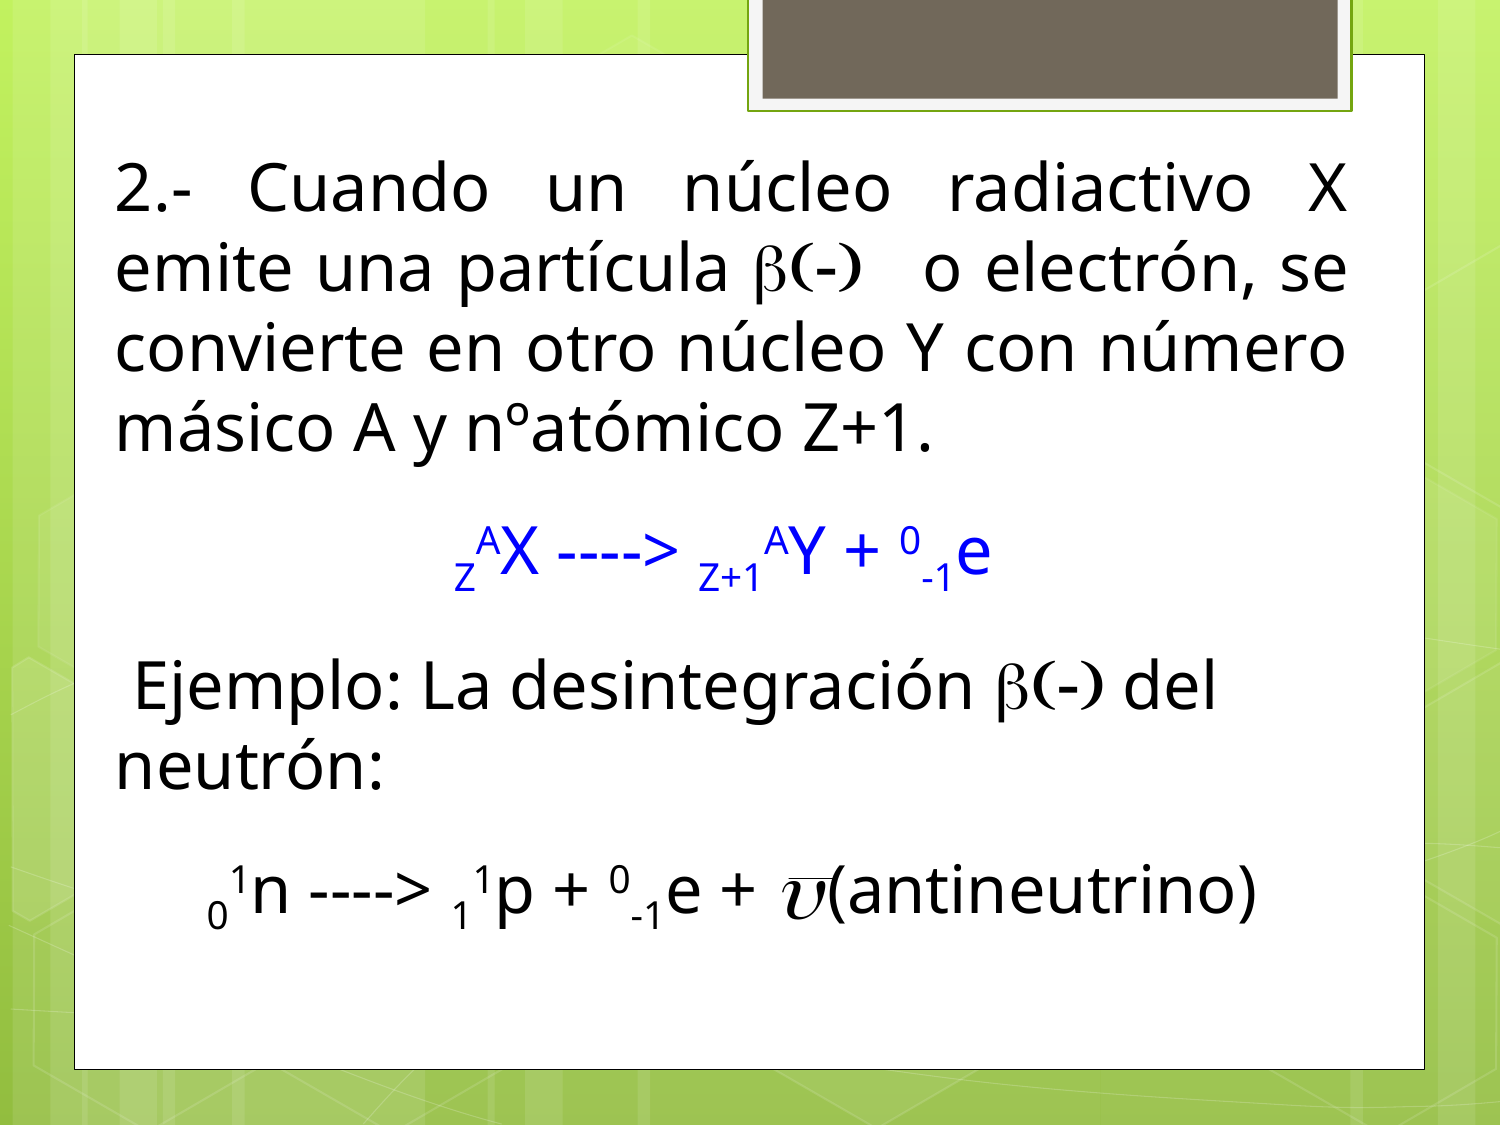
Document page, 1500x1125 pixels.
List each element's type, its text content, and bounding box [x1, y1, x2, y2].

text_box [771, 864, 856, 941]
text_box 2.- Cuando un núcleo radiactivo X emite una partícula b(-) o electrón, se convierte en otro núcleo Y con número másico A y nºatómico Z+1. ZAX ----> Z+1AY + 0-1e Ejemplo: La desintegración b(-) del neutrón: 01n ----> 11p + 0-1e + (antineutrino) [100, 137, 1365, 1125]
